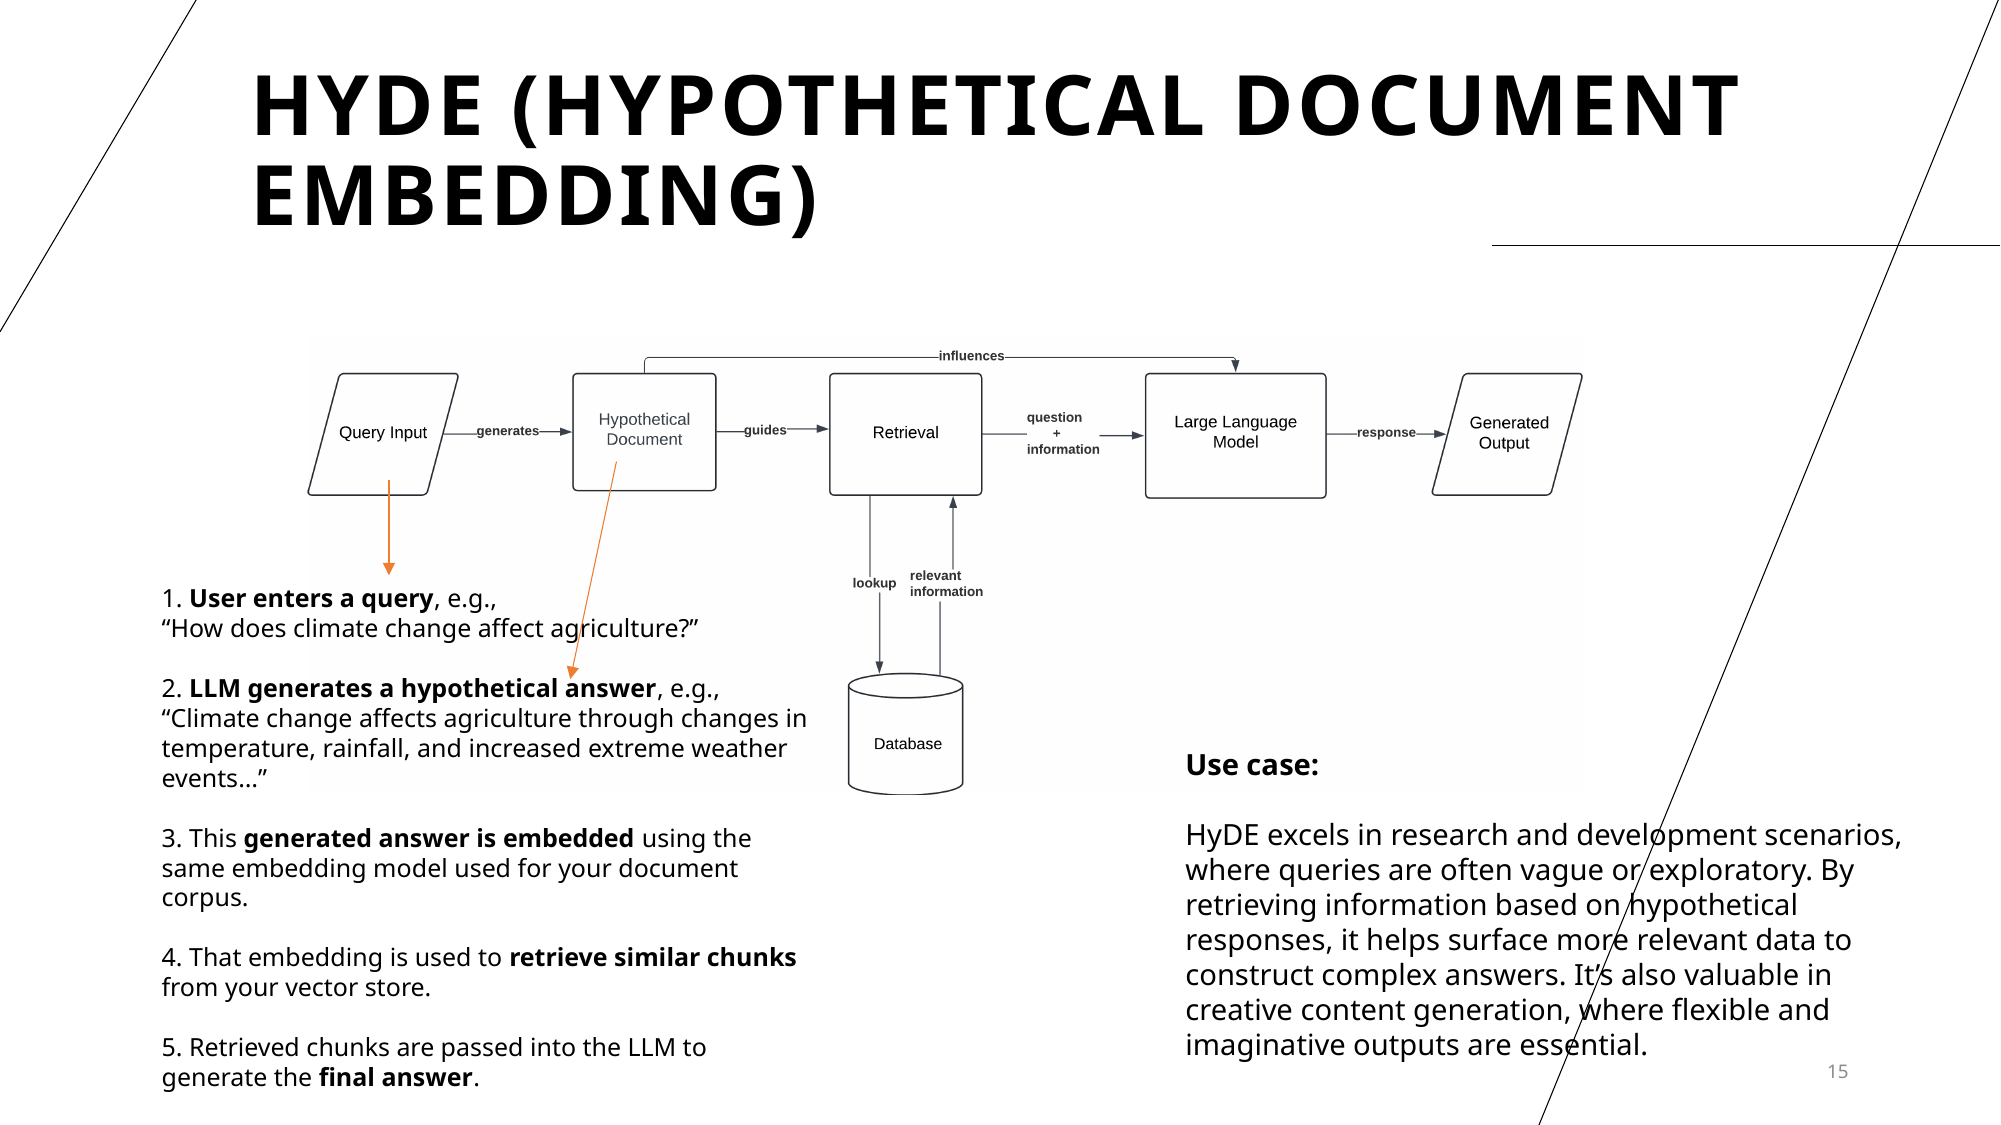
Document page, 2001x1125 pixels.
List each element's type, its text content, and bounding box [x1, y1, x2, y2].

picture [307, 330, 1583, 795]
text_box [570, 461, 617, 679]
text_box 1. User enters a query, e.g., “How does climate change affect agriculture?” 2. LLM generates a hypothetical answer, e.g., “Climate change affects agriculture through changes in temperature, rainfall, and increased extreme weather events…” 3. This generated answer is embedded using the same embedding model used for your document corpus. 4. That embedding is used to retrieve similar chunks from your vector store. 5. Retrieved chunks are passed into the LLM to generate the final answer. [146, 575, 830, 1125]
slide_number 15 [1701, 1069, 1864, 1103]
text_box Use case: HyDE excels in research and development scenarios, where queries are often vague or exploratory. By retrieving information based on hypothetical responses, it helps surface more relevant data to construct complex answers. It’s also valuable in creative content generation, where flexible and imaginative outputs are essential. [1170, 739, 1951, 1069]
title HyDe (Hypothetical document embedding) [235, 0, 2000, 252]
